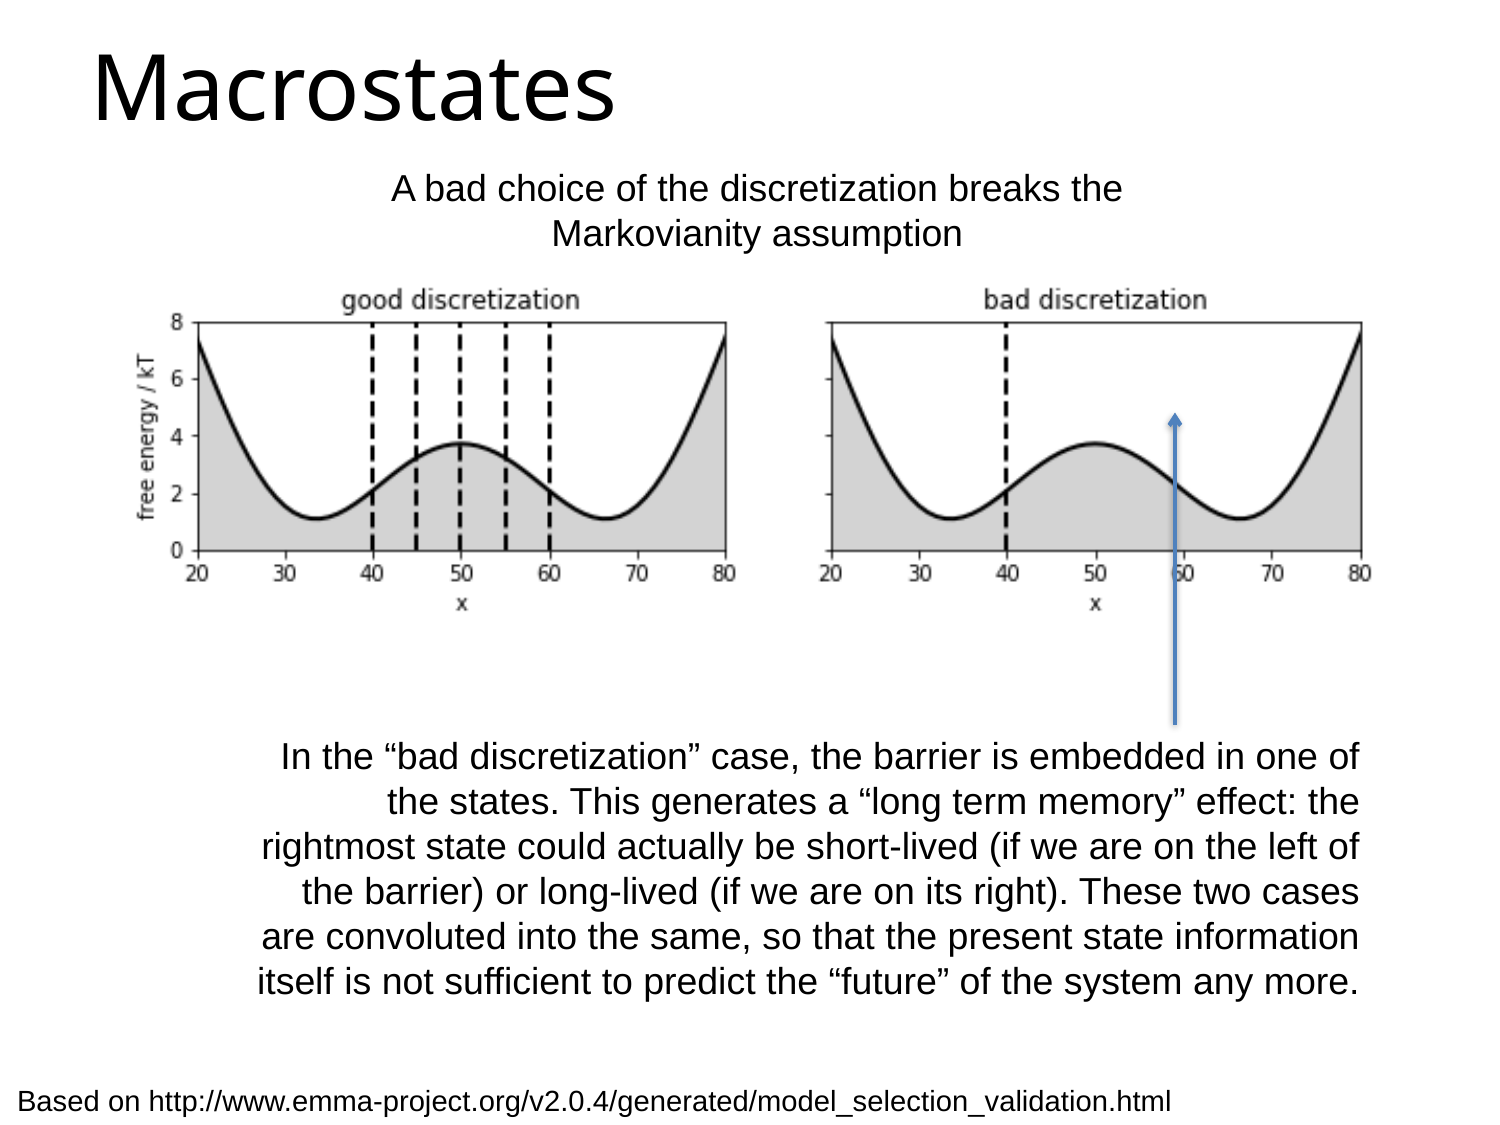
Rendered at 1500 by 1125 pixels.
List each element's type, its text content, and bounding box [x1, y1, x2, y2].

text_box Based on http://www.emma-project.org/v2.0.4/generated/model_selection_validation.html [2, 1074, 1189, 1125]
text_box A bad choice of the discretization breaks the Markovianity assumption [277, 156, 1238, 262]
picture [124, 274, 1388, 630]
title Macrostates [75, 12, 1425, 155]
text_box In the “bad discretization” case, the barrier is embedded in one of the states. This generates a “long term memory” effect: the rightmost state could actually be short-lived (if we are on the left of the barrier) or long-lived (if we are on its right). These two cases are convoluted into the same, so that the present state information itself is not sufficient to predict the “future” of the system any more. [237, 724, 1375, 1010]
